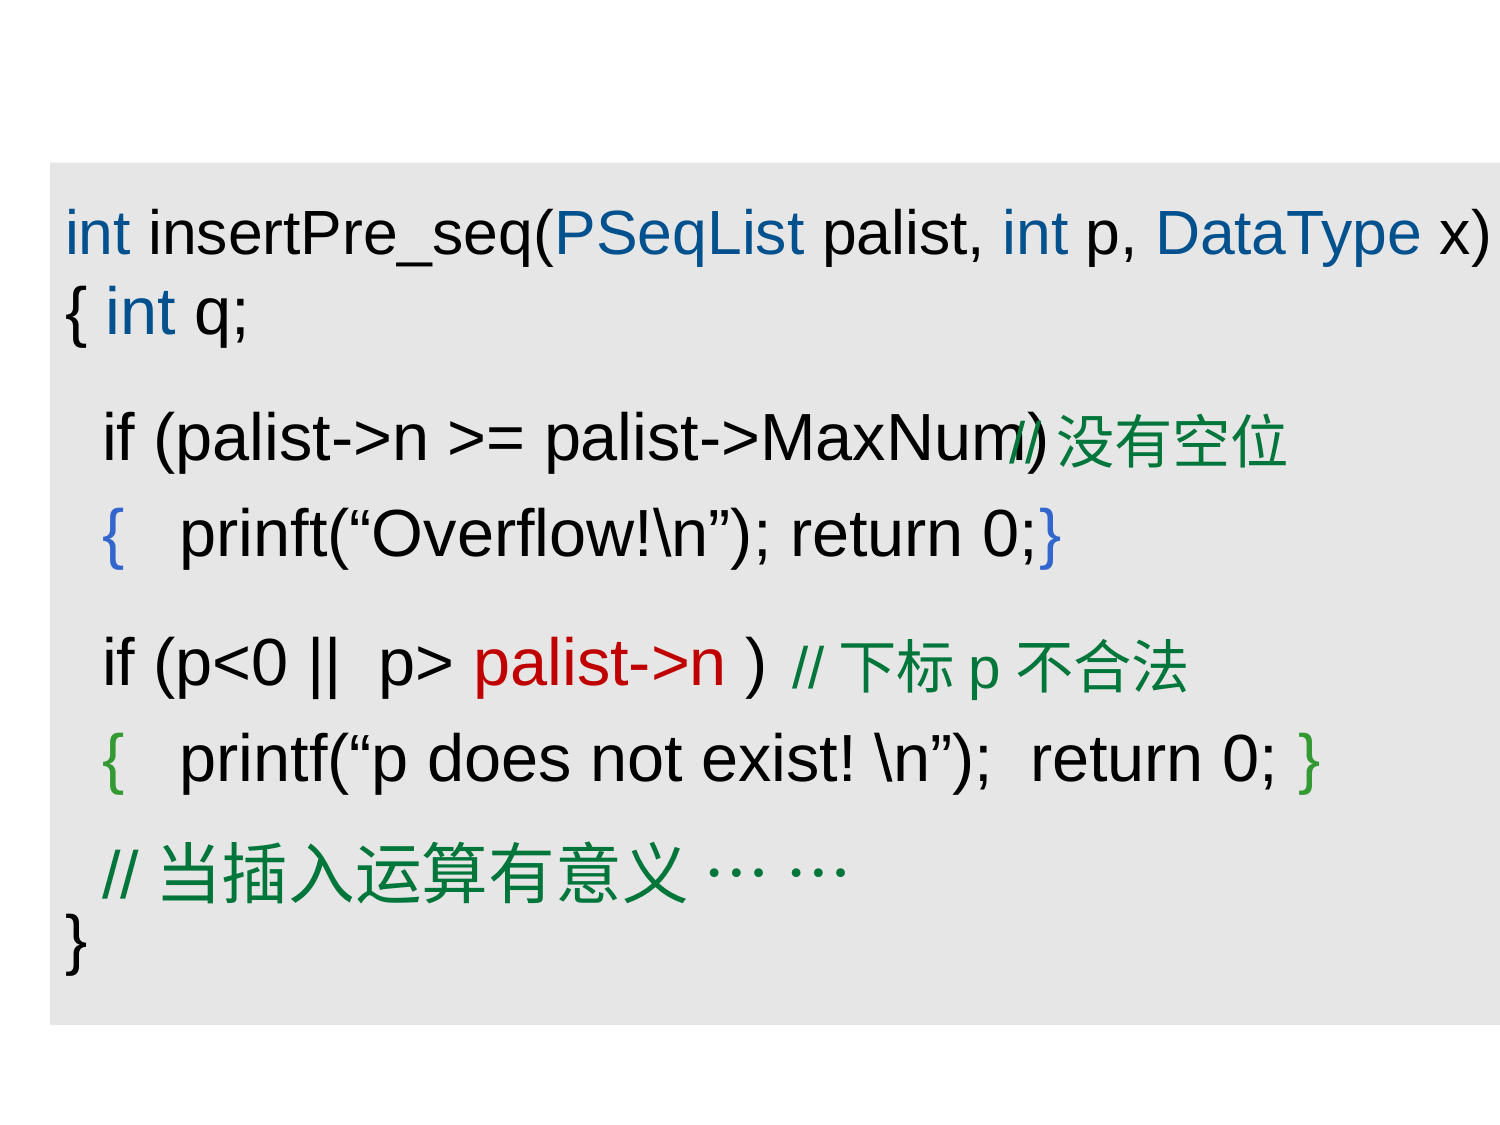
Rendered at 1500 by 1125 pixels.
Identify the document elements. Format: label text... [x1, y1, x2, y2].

text_box //当插入运算有意义 … … } [50, 799, 1500, 1025]
text_box //没有空位 [994, 380, 1454, 483]
text_box if (palist->n >= palist->MaxNum) { prinft(“Overflow!\n”); return 0;} [50, 376, 1500, 600]
list int insertPre_seq(PSeqList palist, int p, DataType x) { int q; [49, 162, 1500, 376]
text_box //下标p不合法 [777, 605, 1205, 708]
text_box if (p<0 || p> palist->n ) { printf(“p does not exist! \n”); return 0; } [50, 600, 1500, 799]
